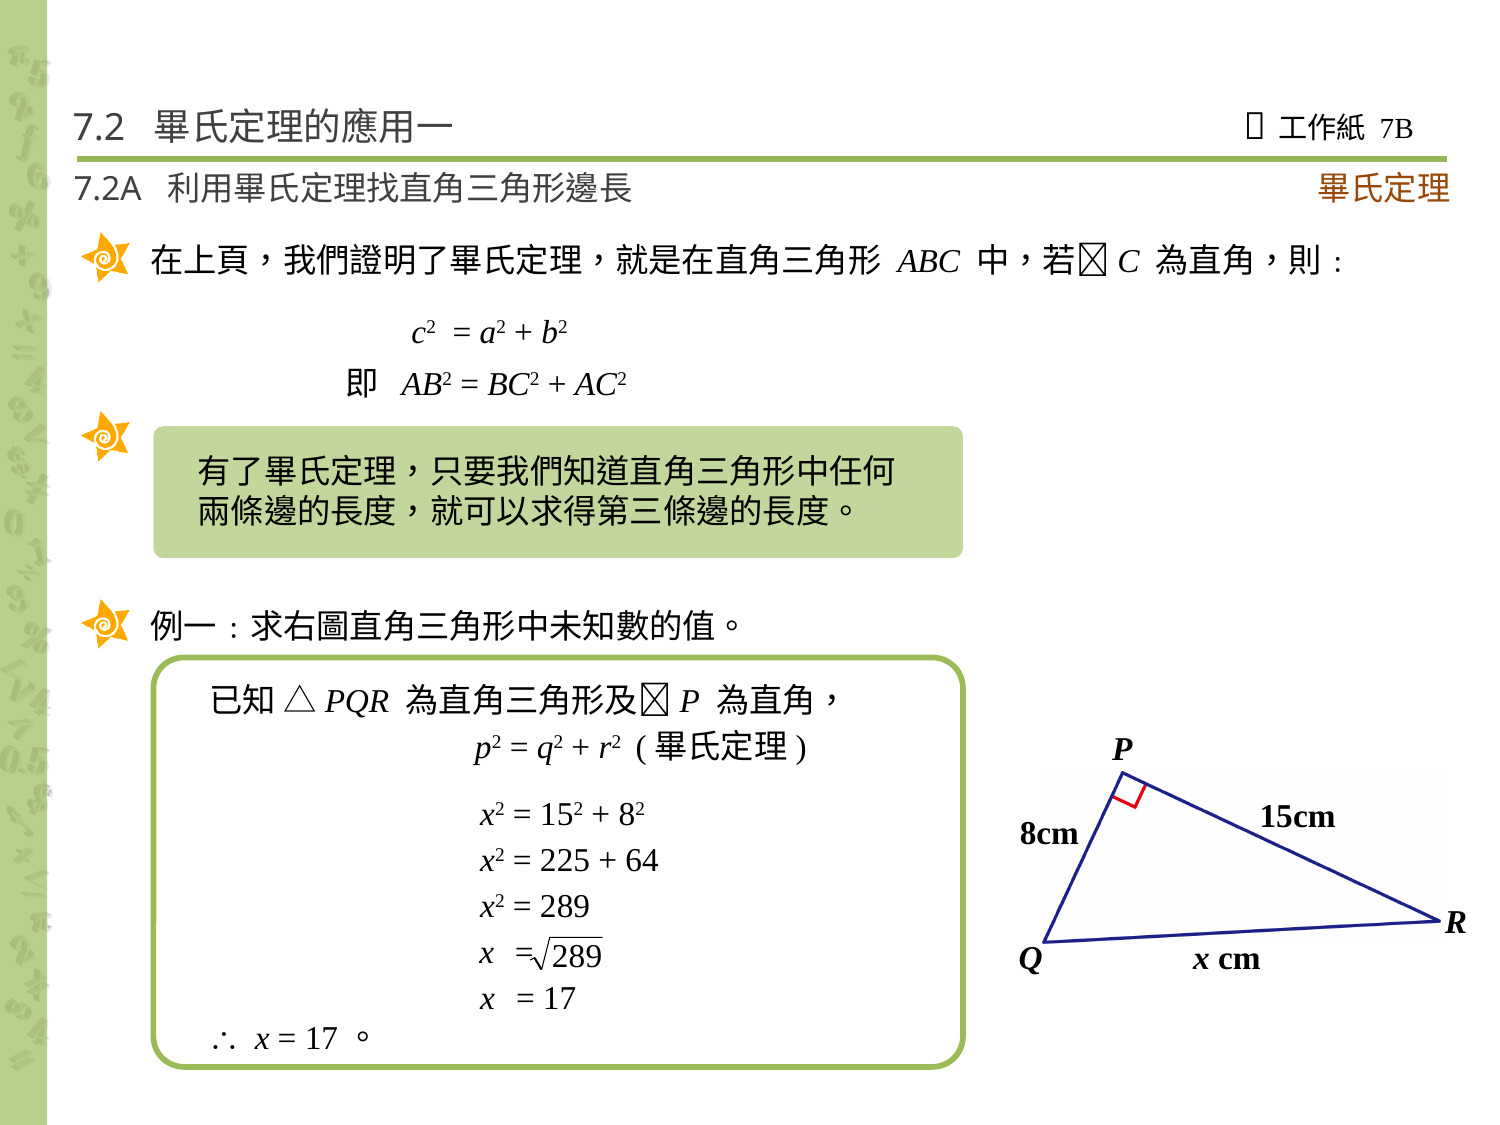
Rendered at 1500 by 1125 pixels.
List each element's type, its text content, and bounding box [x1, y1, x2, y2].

text_box 例一﹕求右圖直角三角形中未知數的值。 [135, 597, 904, 653]
text_box c2 = a2 + b2 即 AB2 = BC2 + AC2 [330, 302, 739, 410]
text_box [153, 425, 964, 559]
picture [79, 410, 130, 462]
text_box [151, 655, 966, 1069]
text_box P [1101, 720, 1144, 770]
picture [79, 231, 130, 284]
text_box x cm [1184, 952, 1270, 984]
text_box 7.2 畢氏定理的應用一 [57, 95, 1219, 156]
text_box 畢氏定理 [691, 164, 1465, 214]
text_box 7.2A 利用畢氏定理找直角三角形邊長 [58, 159, 691, 214]
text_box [525, 931, 607, 977]
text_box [0, 0, 54, 1125]
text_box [1222, 94, 1472, 156]
picture [1042, 771, 1441, 944]
picture [79, 597, 130, 650]
text_box Q [1009, 928, 1052, 984]
text_box 8cm [997, 803, 1037, 859]
text_box 在上頁，我們證明了畢氏定理，就是在直角三角形 ABC 中，若C 為直角，則﹕ [135, 231, 1447, 327]
text_box R [1444, 893, 1477, 948]
